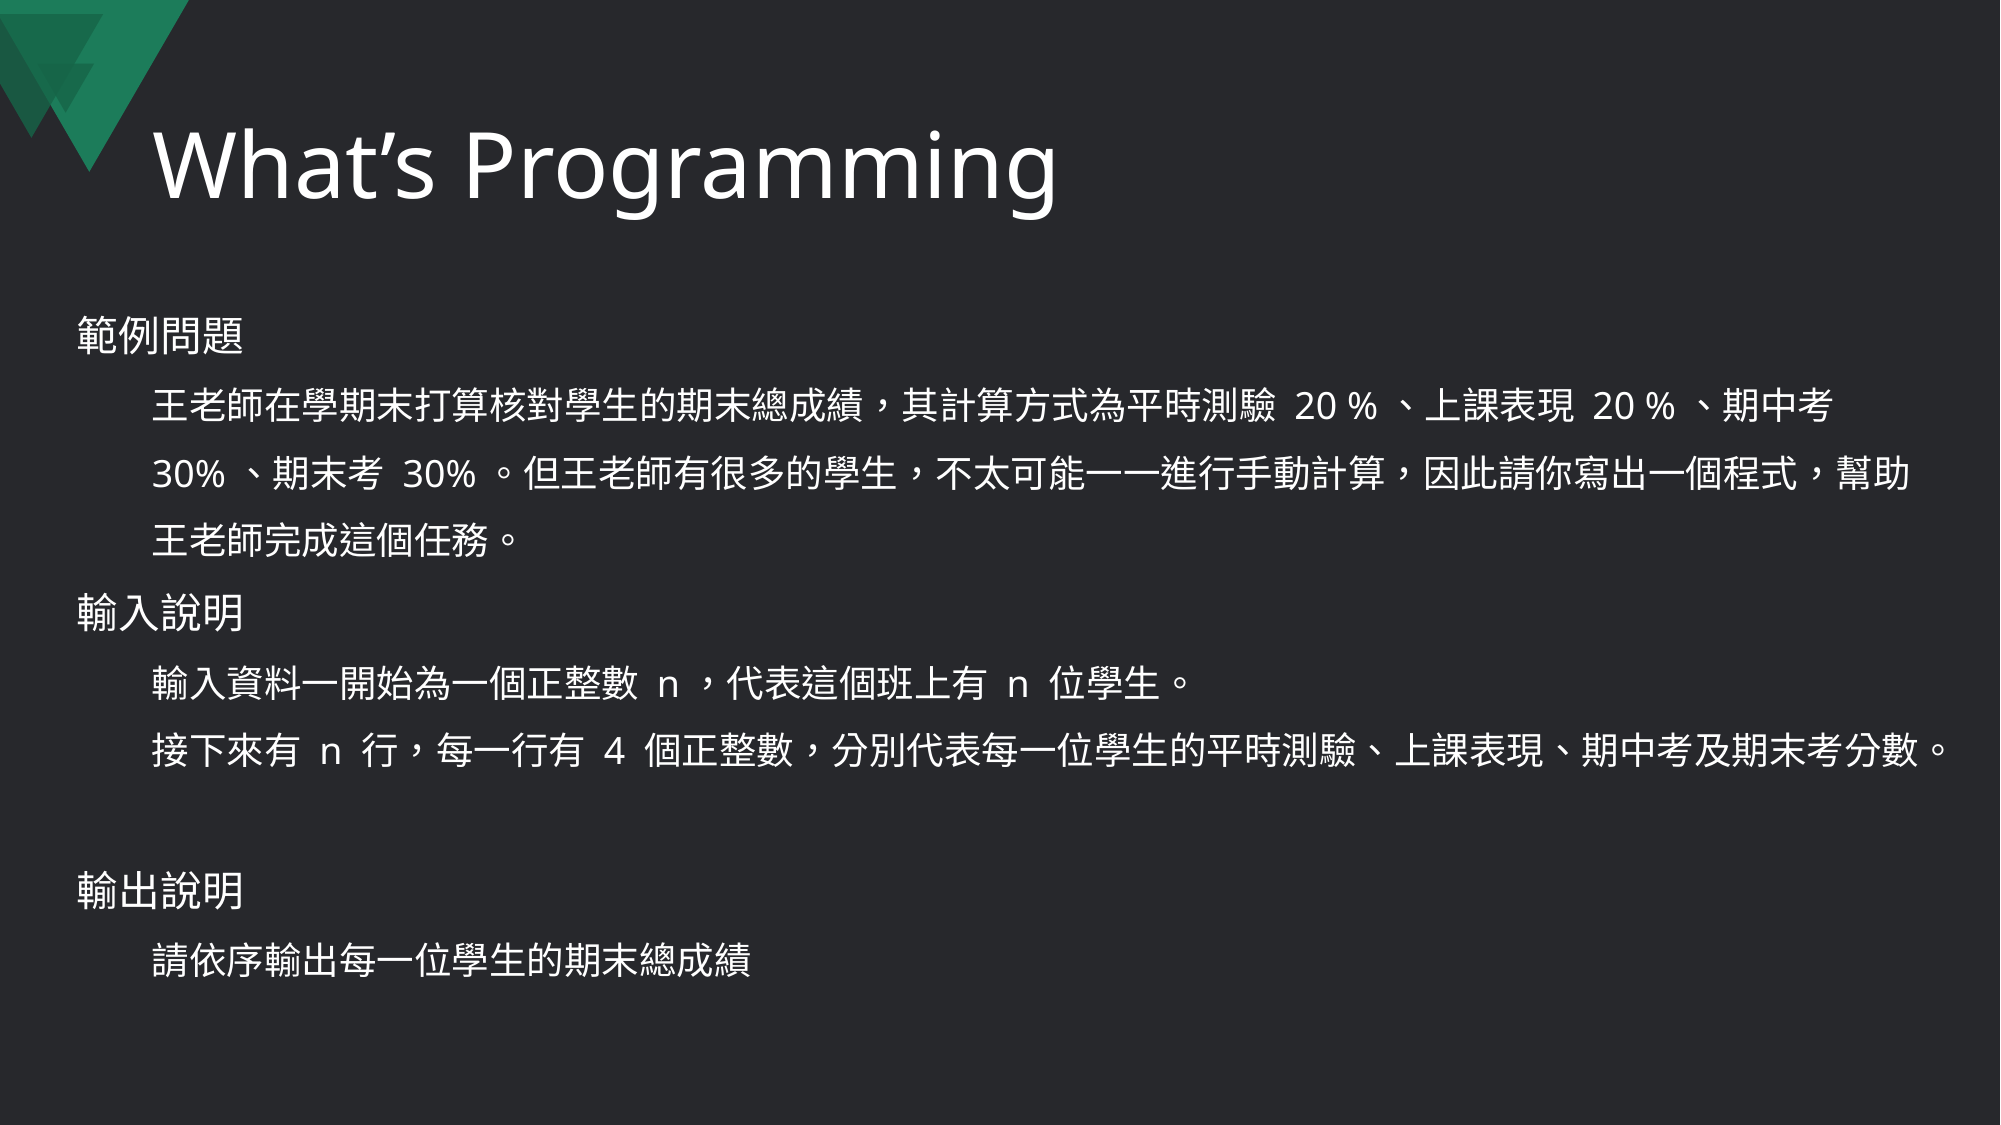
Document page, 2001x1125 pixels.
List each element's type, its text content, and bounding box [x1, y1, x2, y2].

title What’s Programming [137, 59, 1863, 278]
